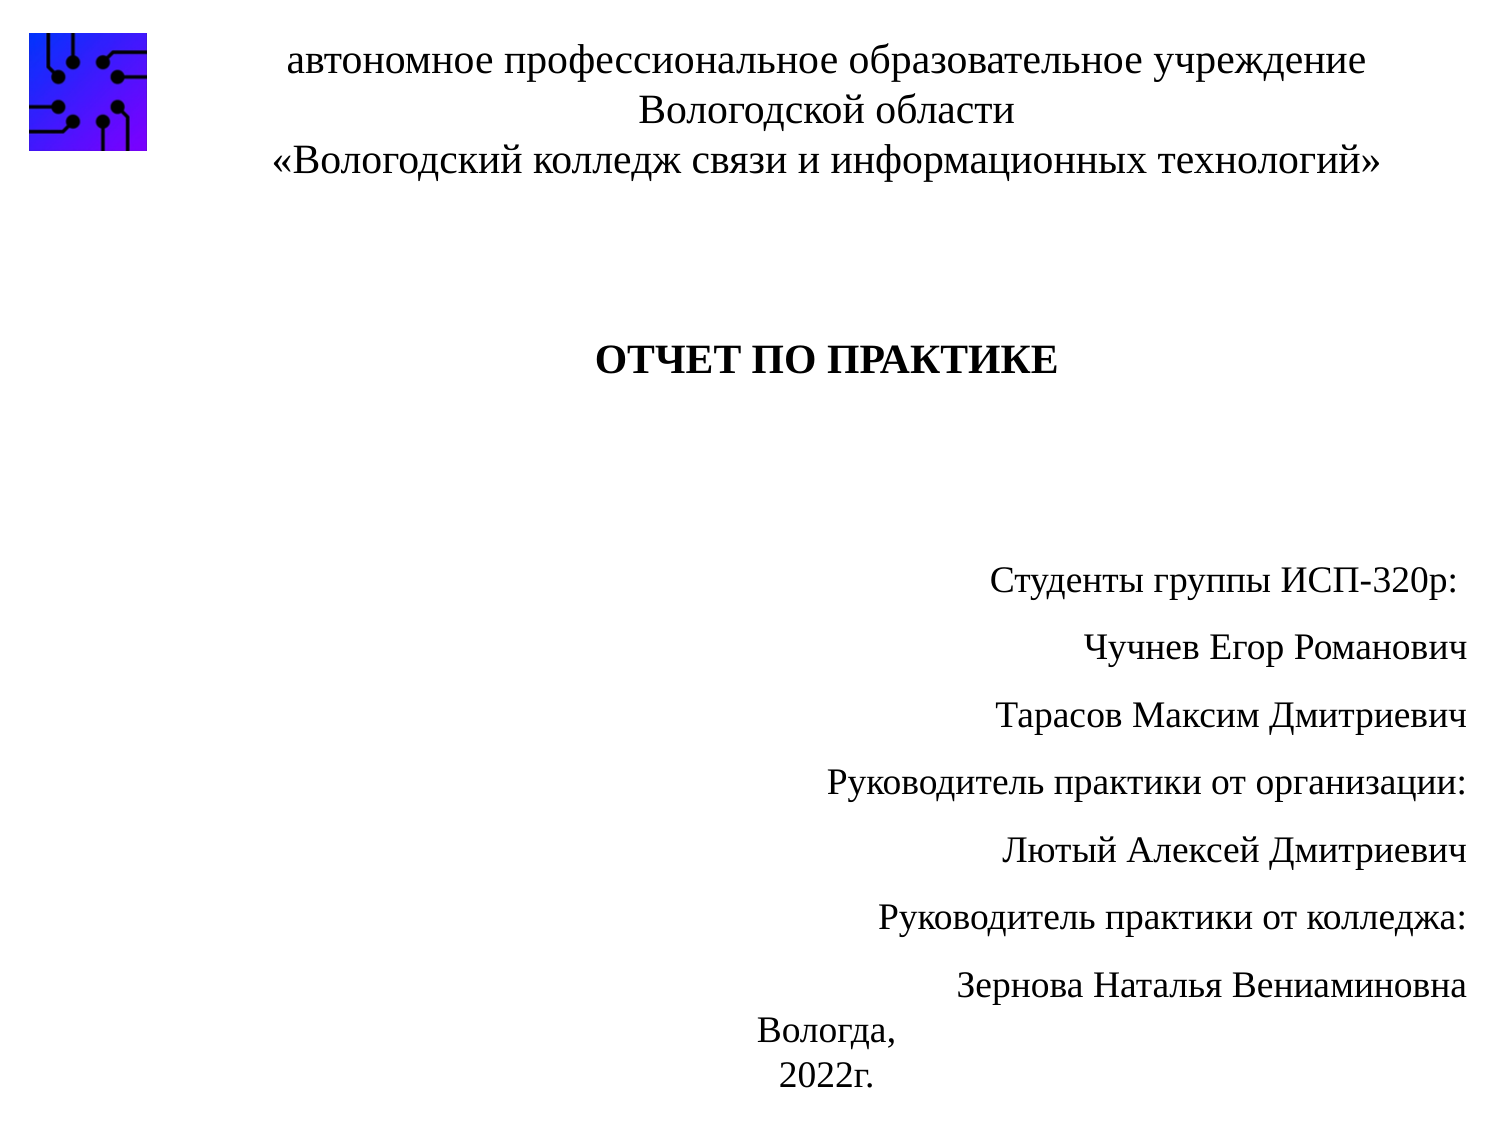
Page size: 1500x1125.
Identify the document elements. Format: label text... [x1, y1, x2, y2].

text_box автономное профессиональное образовательное учреждение Вологодской области «Вологодский колледж связи и информационных технологий» ОТЧЕТ ПО ПРАКТИКЕ Студенты группы ИСП-320р: Чучнев Егор Романович Тарасов Максим Дмитриевич Руководитель практики от организации: Лютый Алексей Дмитриевич Руководитель практики от колледжа: Зернова Наталья Вениаминовна Вологда, 2022г. [171, 24, 1483, 1103]
picture [29, 33, 147, 152]
